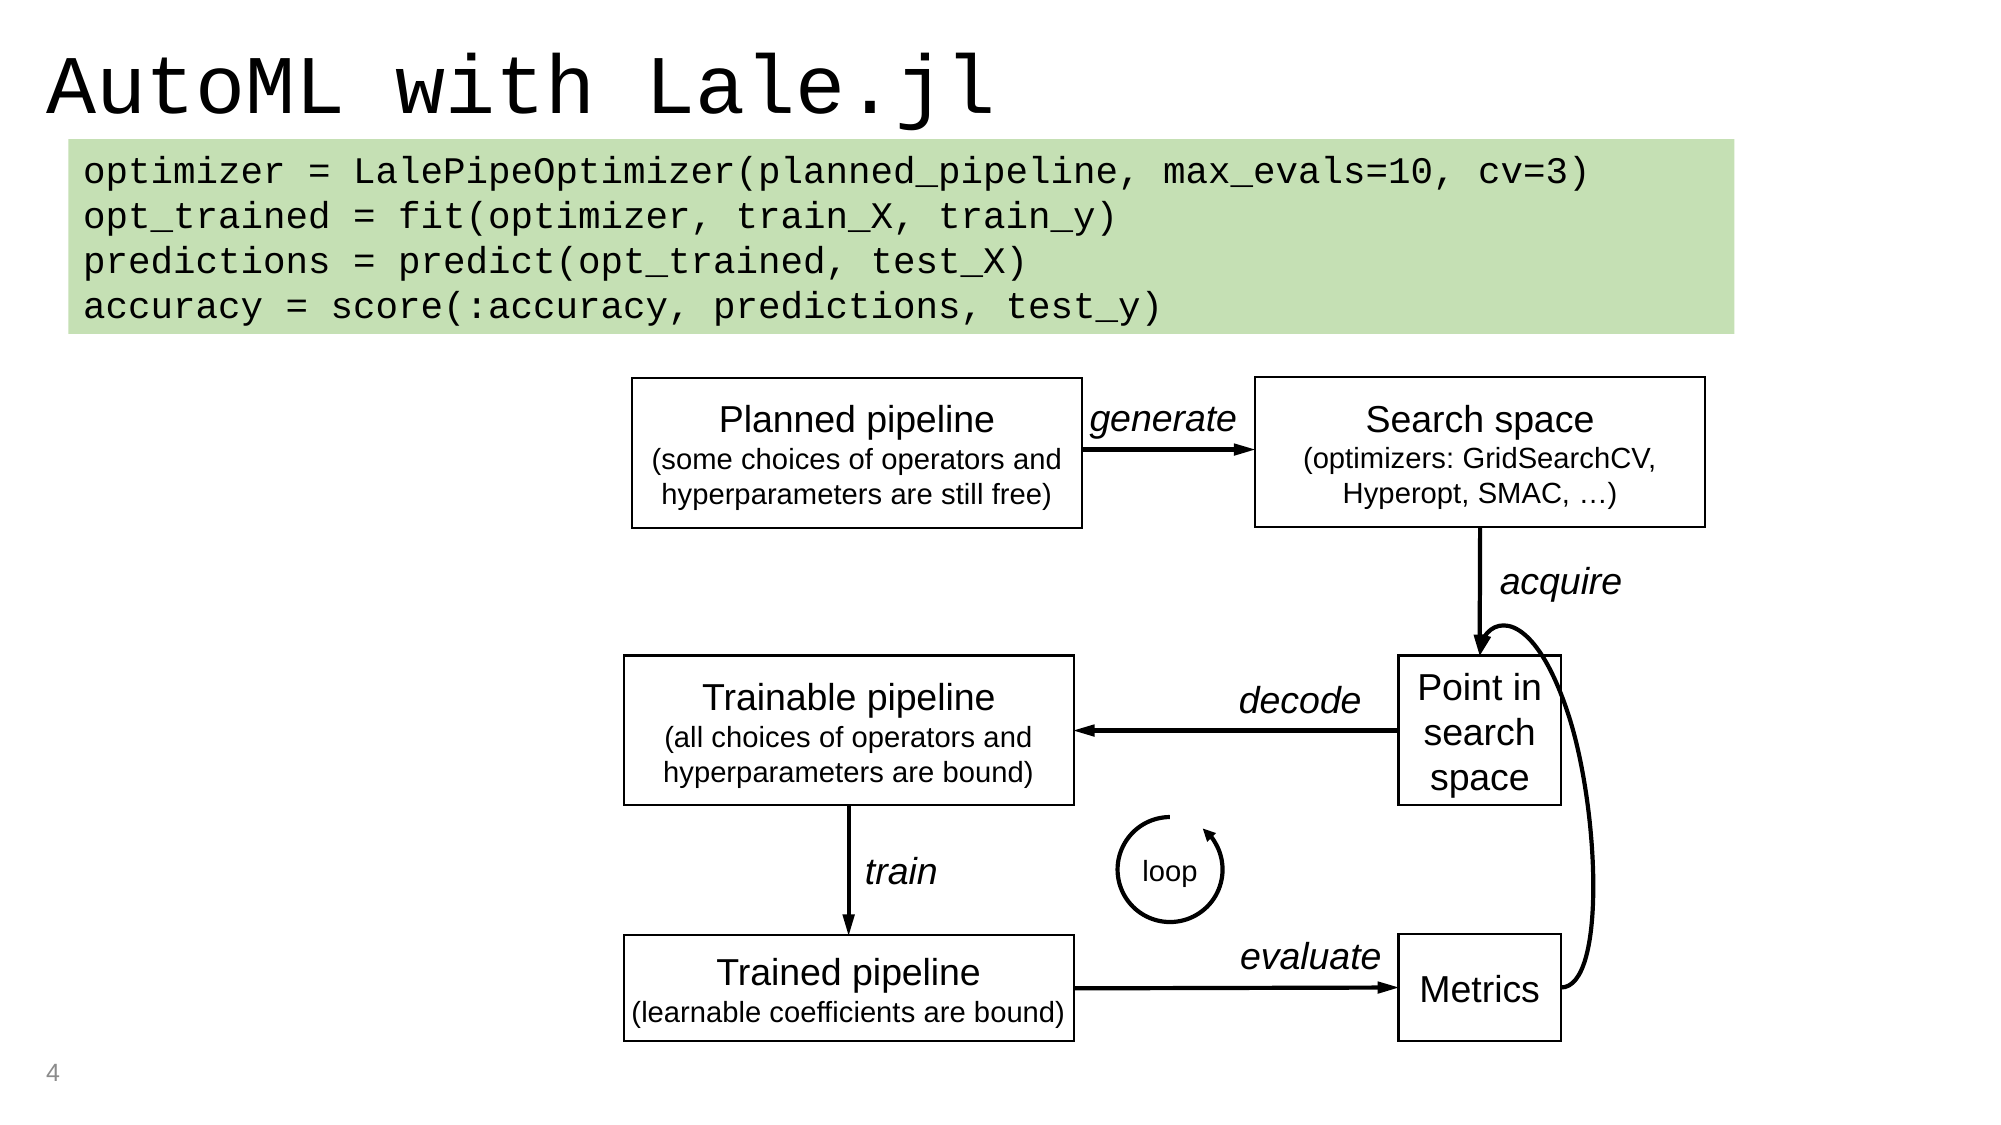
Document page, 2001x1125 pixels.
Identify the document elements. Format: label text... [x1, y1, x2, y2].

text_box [1479, 655, 1561, 988]
text_box acquire [1484, 549, 1638, 610]
text_box loop [1117, 816, 1224, 923]
text_box generate [1074, 386, 1253, 447]
text_box Point in search space [1397, 654, 1479, 806]
text_box Planned pipeline (some choices of operators and hyperparameters are still free) [631, 377, 1083, 529]
text_box Metrics [1397, 933, 1562, 1042]
text_box Trained pipeline (learnable coefficients are bound) [623, 934, 1075, 1042]
text_box train [850, 839, 953, 900]
text_box optimizer = LalePipeOptimizer(planned_pipeline, max_evals=10, cv=3) opt_trained = fit(optimizer, train_X, train_y) predictions = predict(opt_trained, test_X) accuracy = score(:accuracy, predictions, test_y) [68, 139, 1735, 334]
slide_number 4 [31, 1041, 85, 1102]
text_box Search space (optimizers: GridSearchCV, Hyperopt, SMAC, …) [1254, 376, 1706, 528]
text_box evaluate [1225, 924, 1397, 985]
text_box AutoML with Lale.jl [31, 23, 1906, 138]
text_box Trainable pipeline (all choices of operators and hyperparameters are bound) [623, 654, 1075, 806]
text_box decode [1223, 668, 1377, 728]
